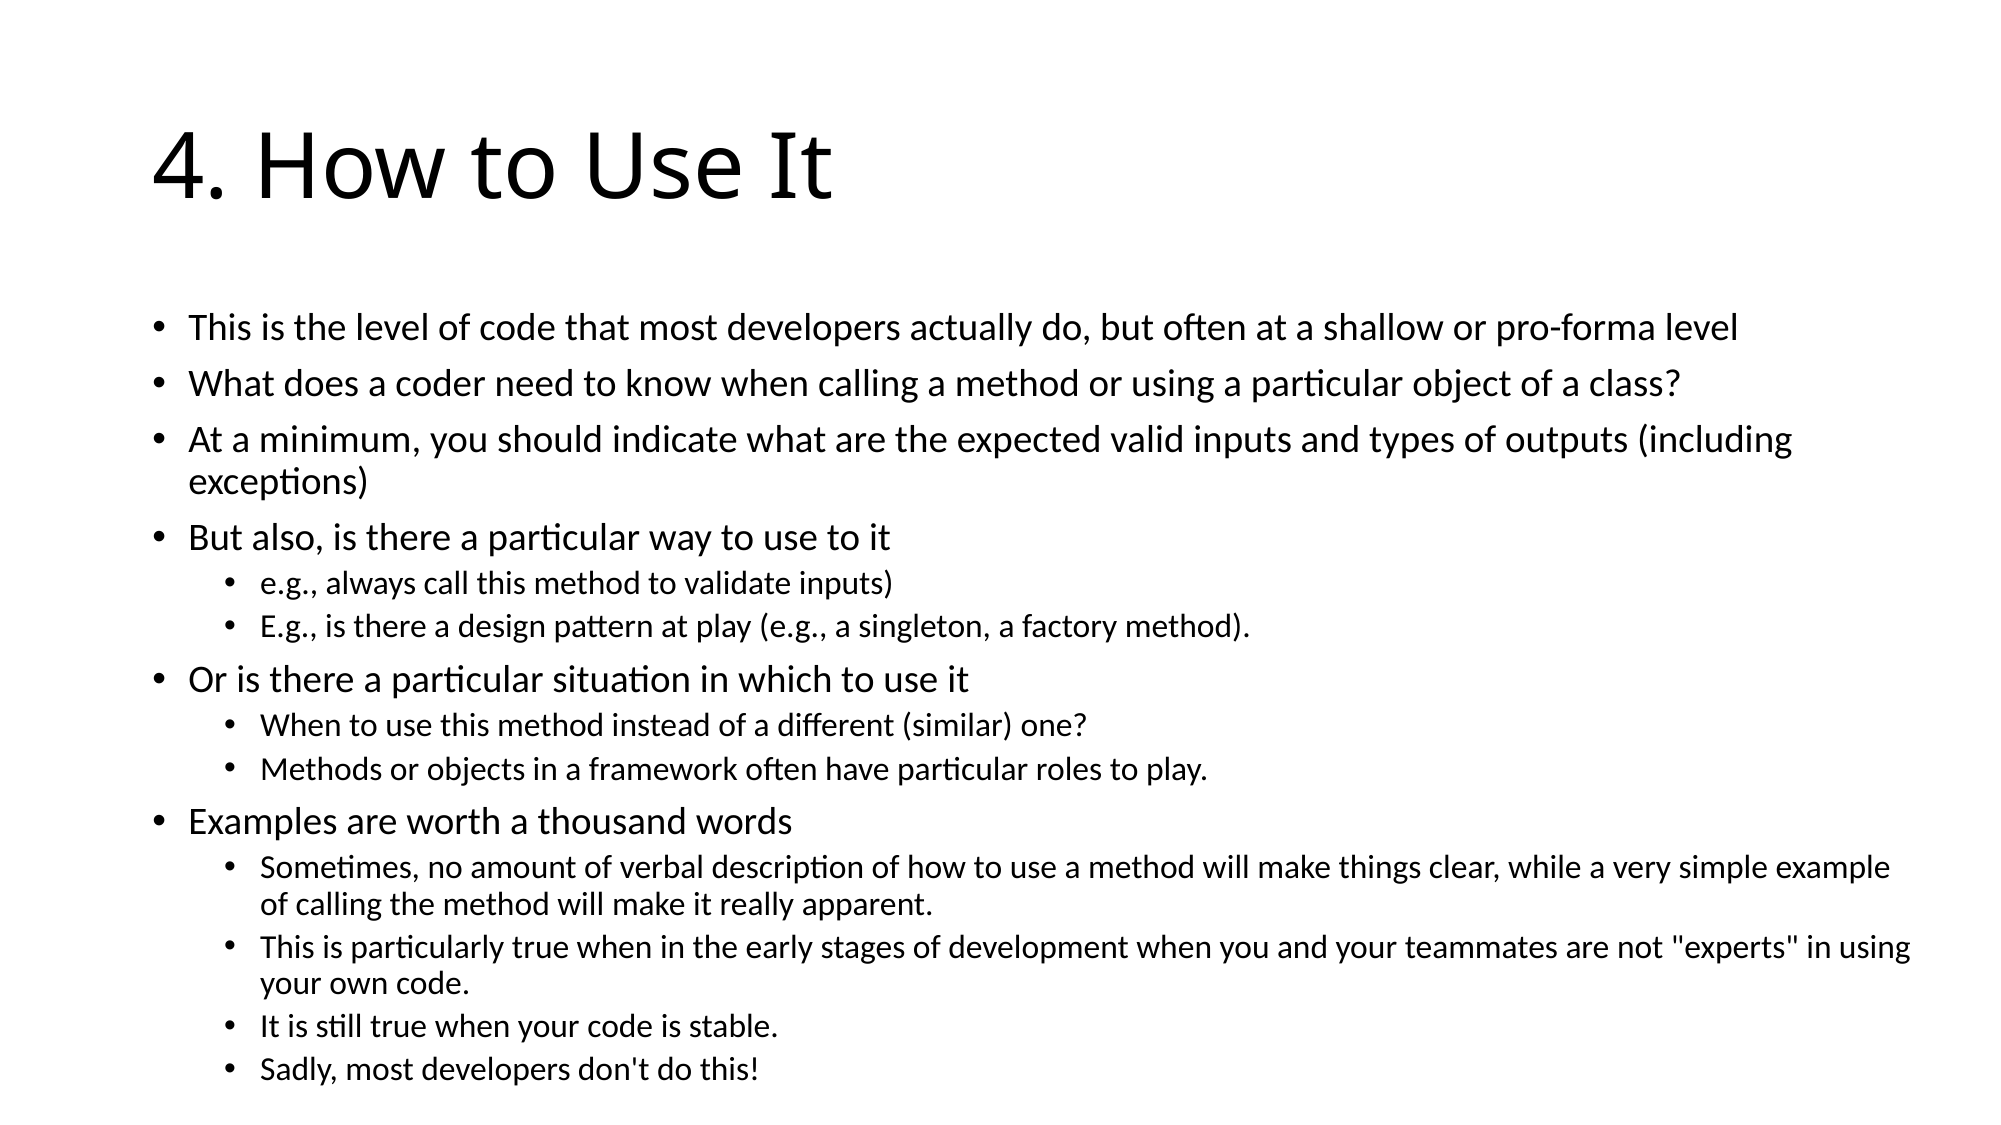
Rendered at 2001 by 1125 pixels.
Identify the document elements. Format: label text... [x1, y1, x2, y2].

list This is the level of code that most developers actually do, but often at a shallow or pro-forma level What does a coder need to know when calling a method or using a particular object of a class? At a minimum, you should indicate what are the expected valid inputs and types of outputs (including exceptions) But also, is there a particular way to use to it e.g., always call this method to validate inputs) E.g., is there a design pattern at play (e.g., a singleton, a factory method). Or is there a particular situation in which to use it When to use this method instead of a different (similar) one? Methods or objects in a framework often have particular roles to play. Examples are worth a thousand words Sometimes, no amount of verbal description of how to use a method will make things clear, while a very simple example of calling the method will make it really apparent. This is particularly true when in the early stages of development when you and your teammates are not "experts" in using your own code. It is still true when your code is stable. Sadly, most developers don't do this! [137, 299, 1932, 1102]
title 4. How to Use It [137, 59, 1863, 278]
